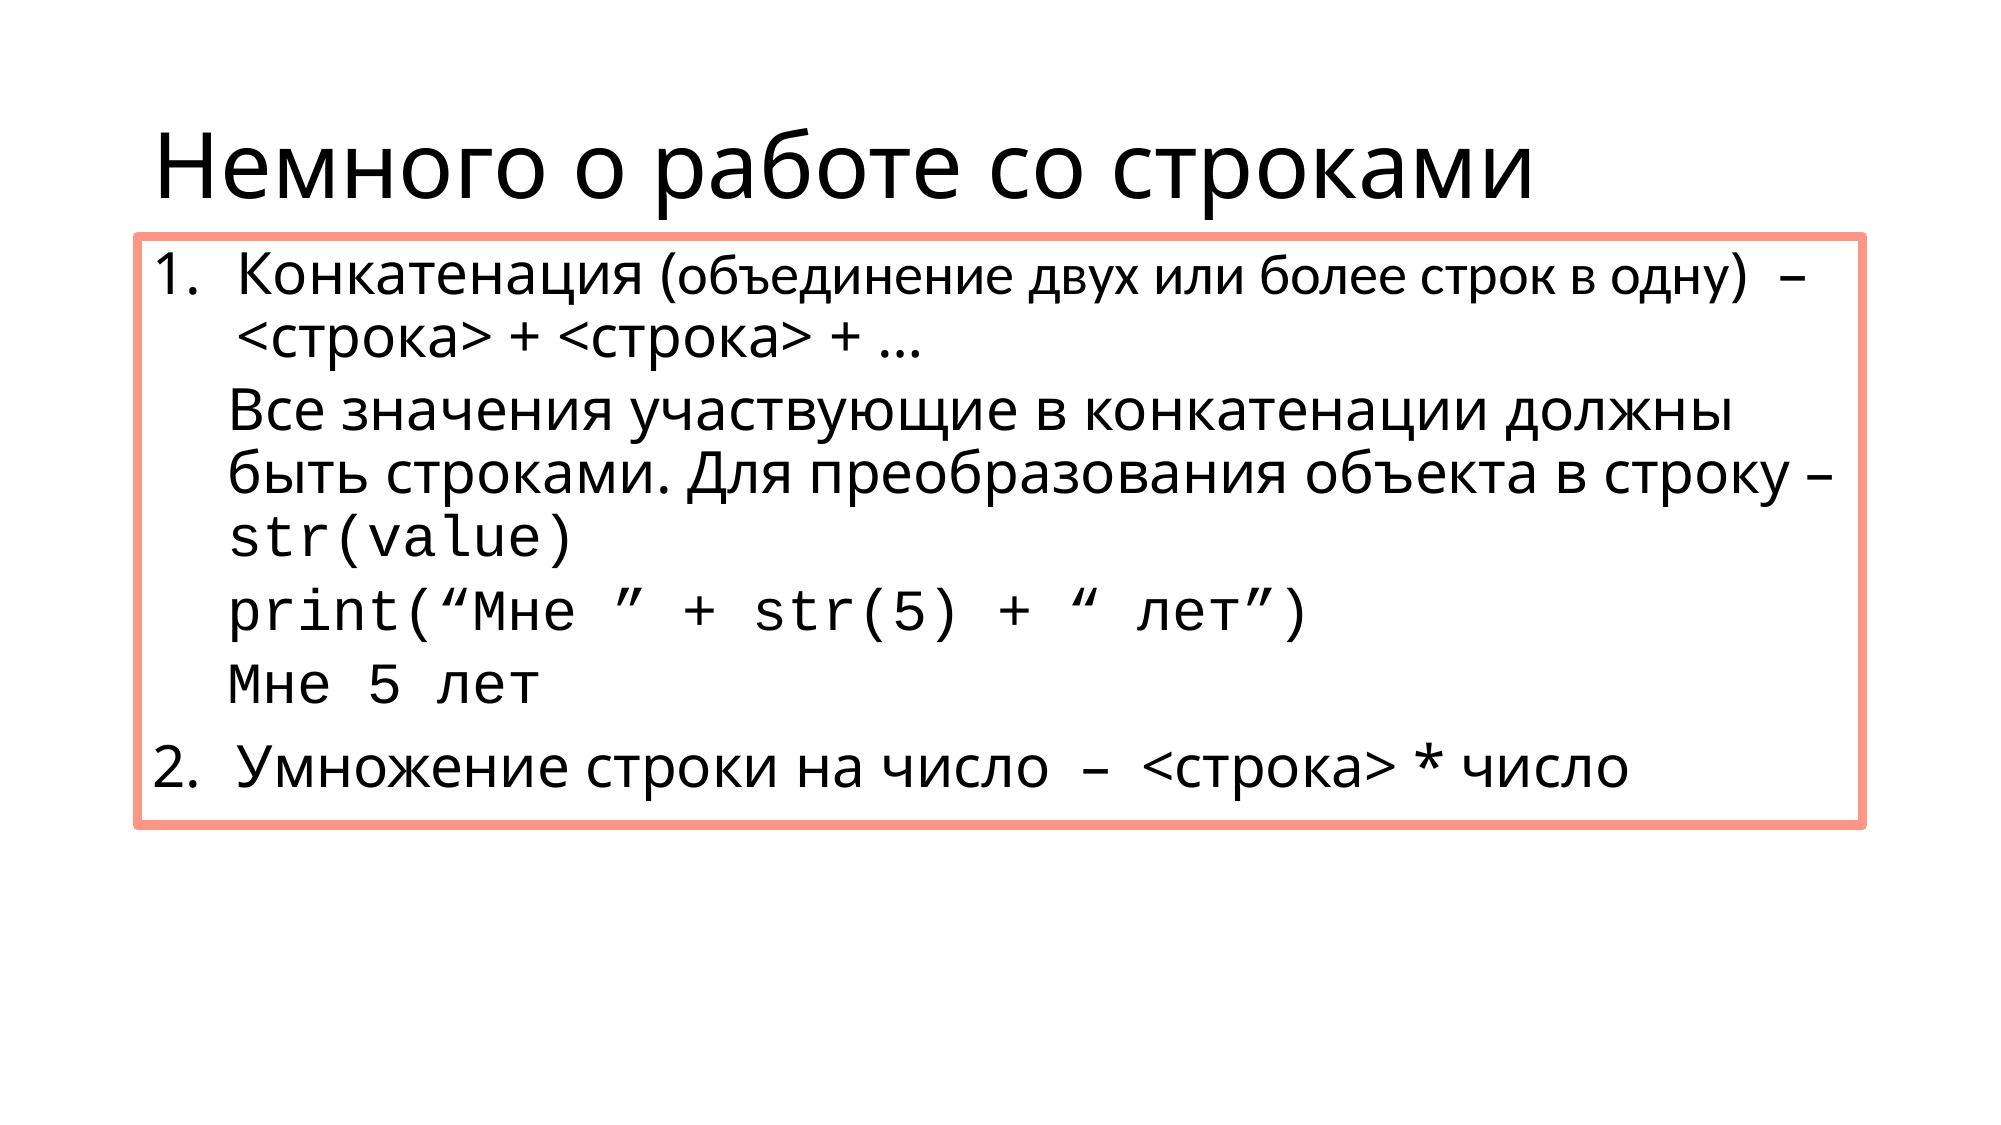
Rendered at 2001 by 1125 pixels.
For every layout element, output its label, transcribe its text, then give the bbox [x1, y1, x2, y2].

title Немного о работе со строками [137, 59, 1863, 236]
list Конкатенация (объединение двух или более строк в одну) – <строка> + <строка> + … Все значения участвующие в конкатенации должны быть строками. Для преобразования объекта в строку – str(value) print(“Мне ” + str(5) + “ лет”) Мне 5 лет Умножение строки на число – <строка> * число [137, 236, 1863, 825]
